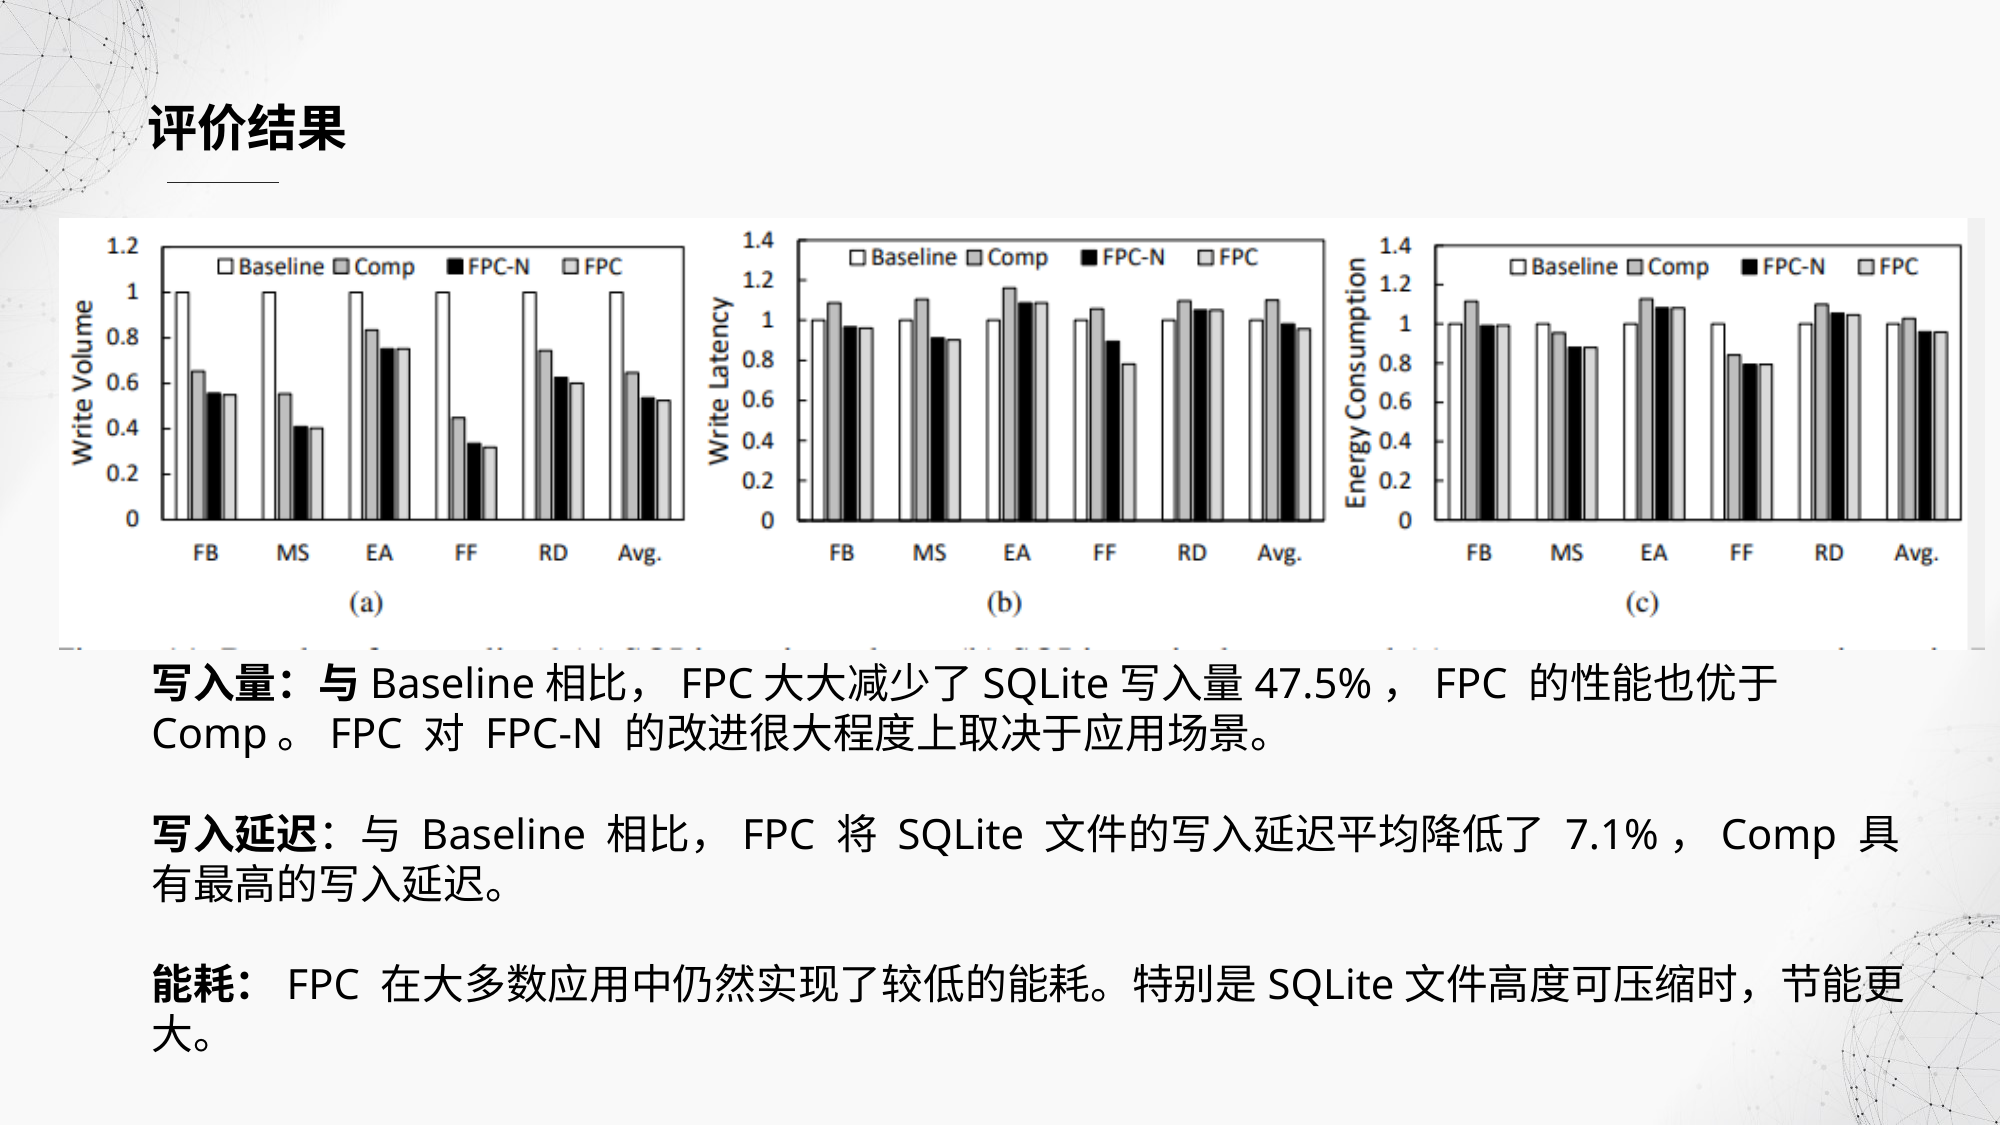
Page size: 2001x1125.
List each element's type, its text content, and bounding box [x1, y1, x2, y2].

text_box 写入量：与Baseline相比，FPC大大减少了SQLite写入量47.5%，FPC 的性能也优于 Comp。FPC 对 FPC-N 的改进很大程度上取决于应用场景。 写入延迟：与 Baseline 相比，FPC 将 SQLite 文件的写入延迟平均降低了 7.1%，Comp 具有最高的写入延迟。 能耗：FPC 在大多数应用中仍然实现了较低的能耗。特别是SQLite文件高度可压缩时，节能更大。 [136, 650, 1940, 1065]
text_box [136, 90, 1190, 183]
picture [0, 0, 2000, 1125]
